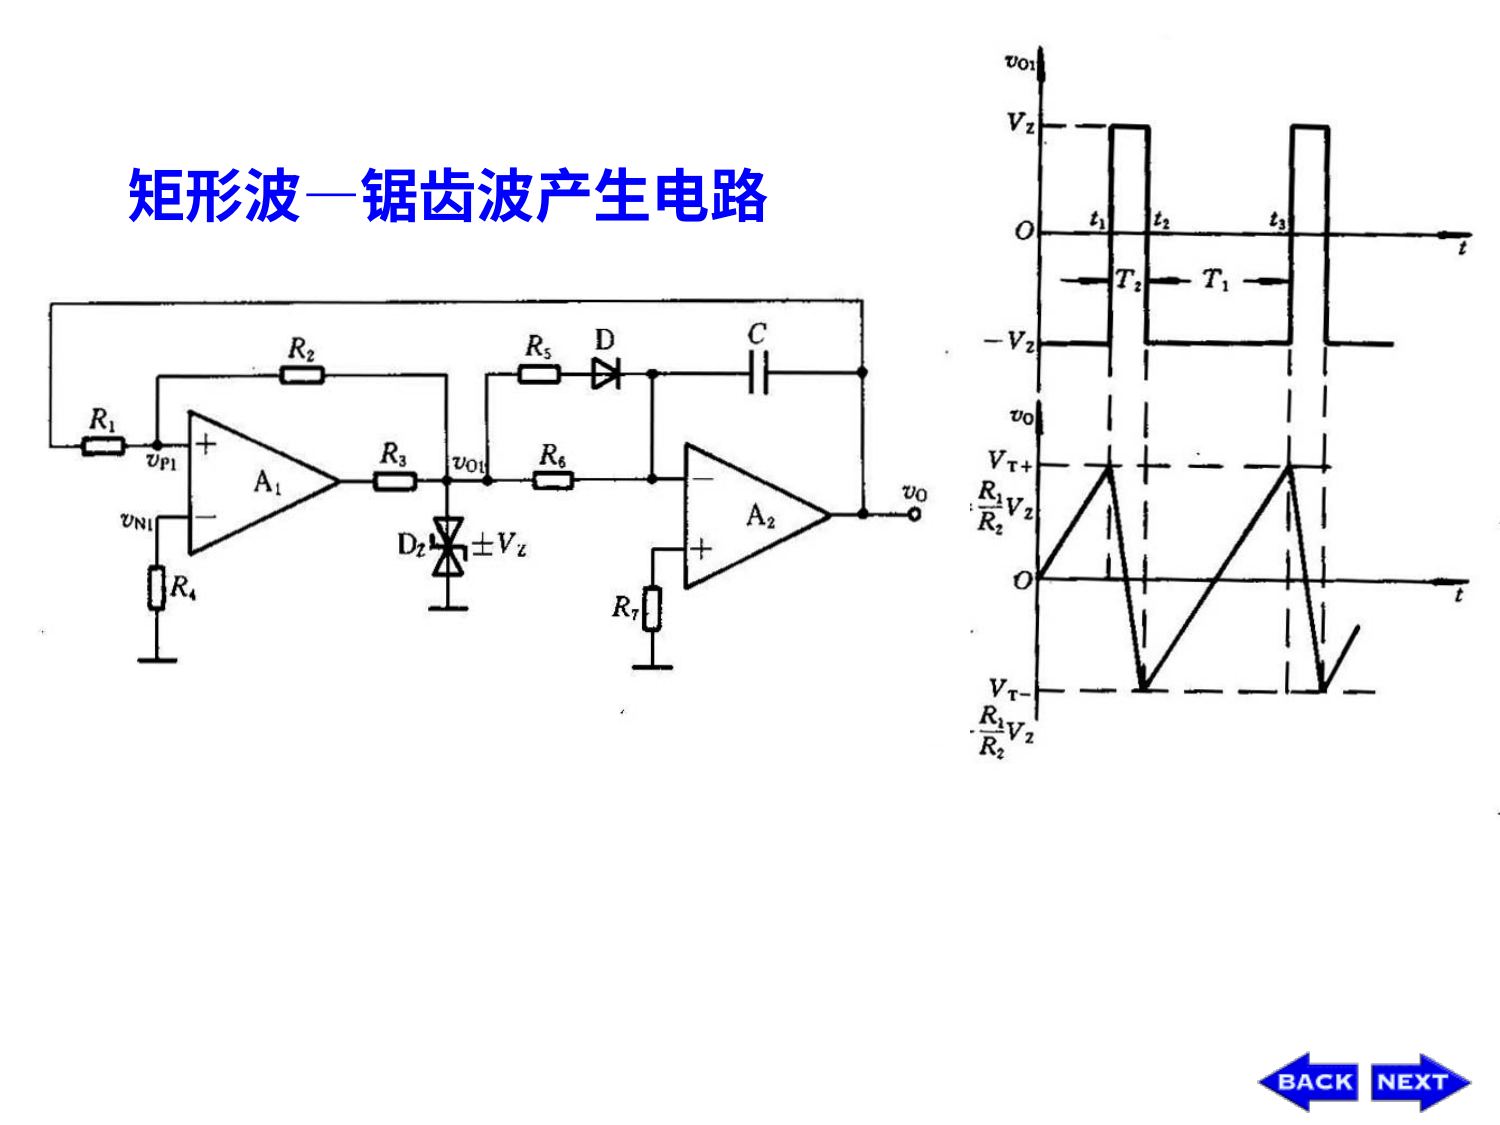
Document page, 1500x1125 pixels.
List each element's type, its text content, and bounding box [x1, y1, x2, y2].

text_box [908, 35, 1500, 877]
title 矩形波—锯齿波产生电路 [112, 99, 902, 270]
picture [1249, 1049, 1480, 1116]
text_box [22, 272, 970, 745]
